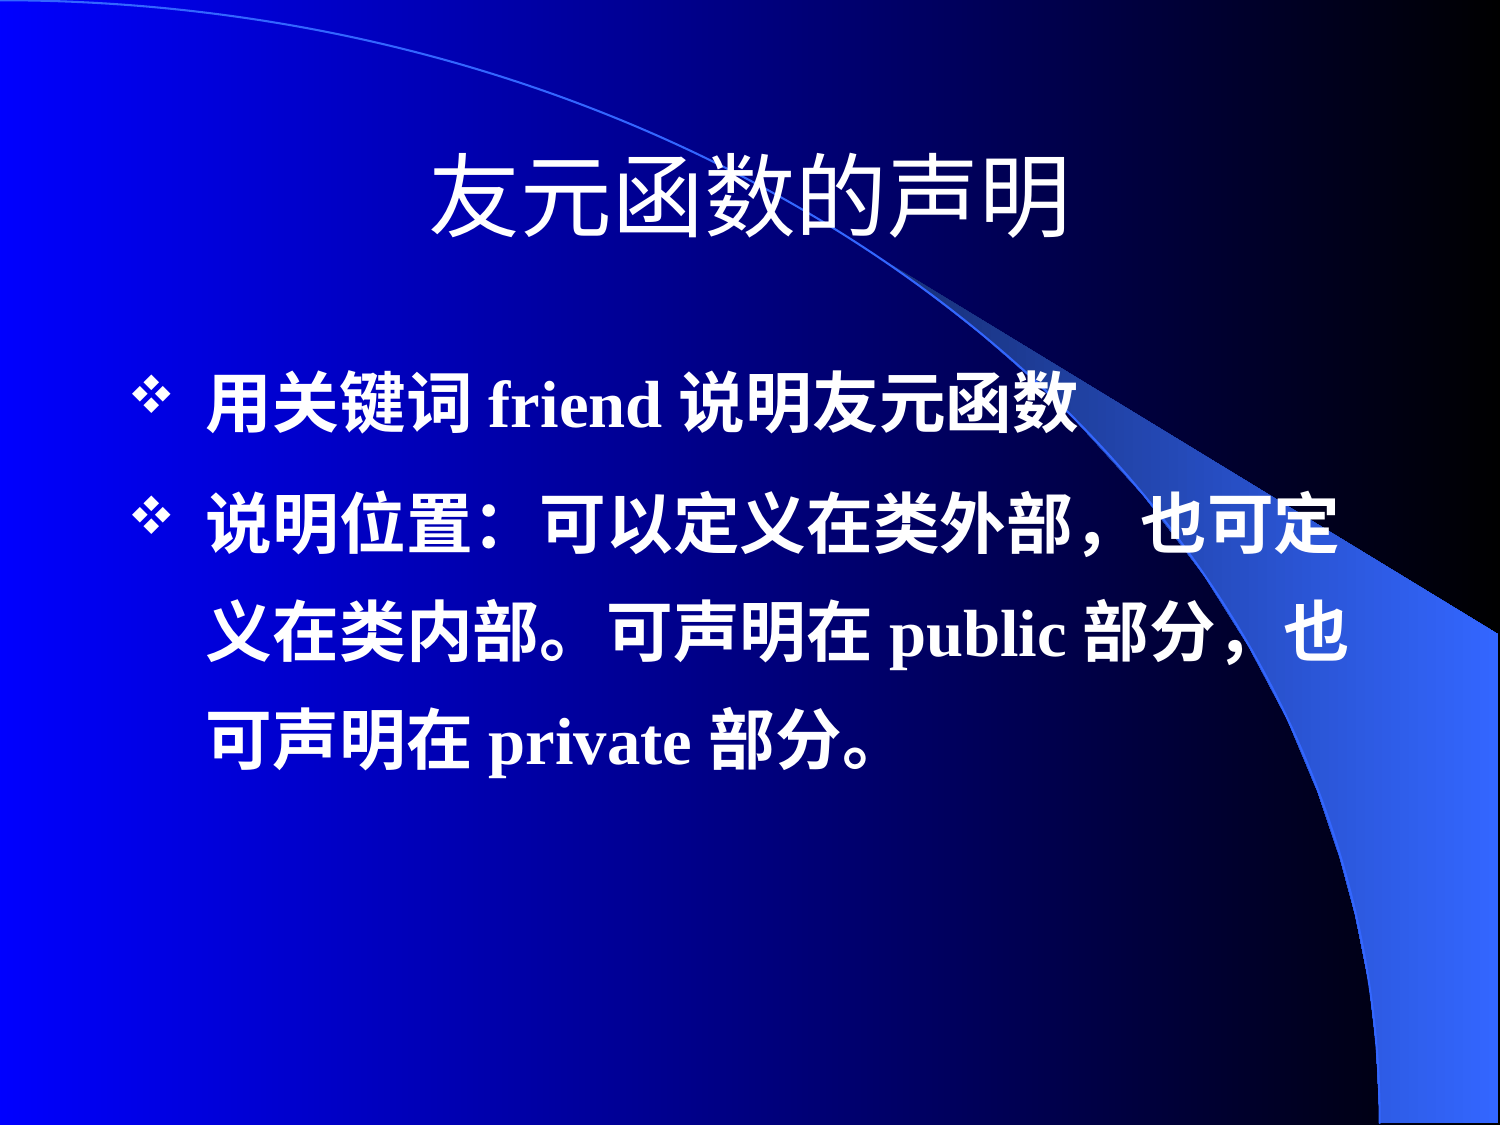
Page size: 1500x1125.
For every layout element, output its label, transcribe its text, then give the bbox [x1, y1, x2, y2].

title 友元函数的声明 [112, 99, 1388, 288]
list 用关键词friend说明友元函数 说明位置：可以定义在类外部，也可定义在类内部。可声明在public部分，也可声明在private部分。 [112, 324, 1388, 1001]
